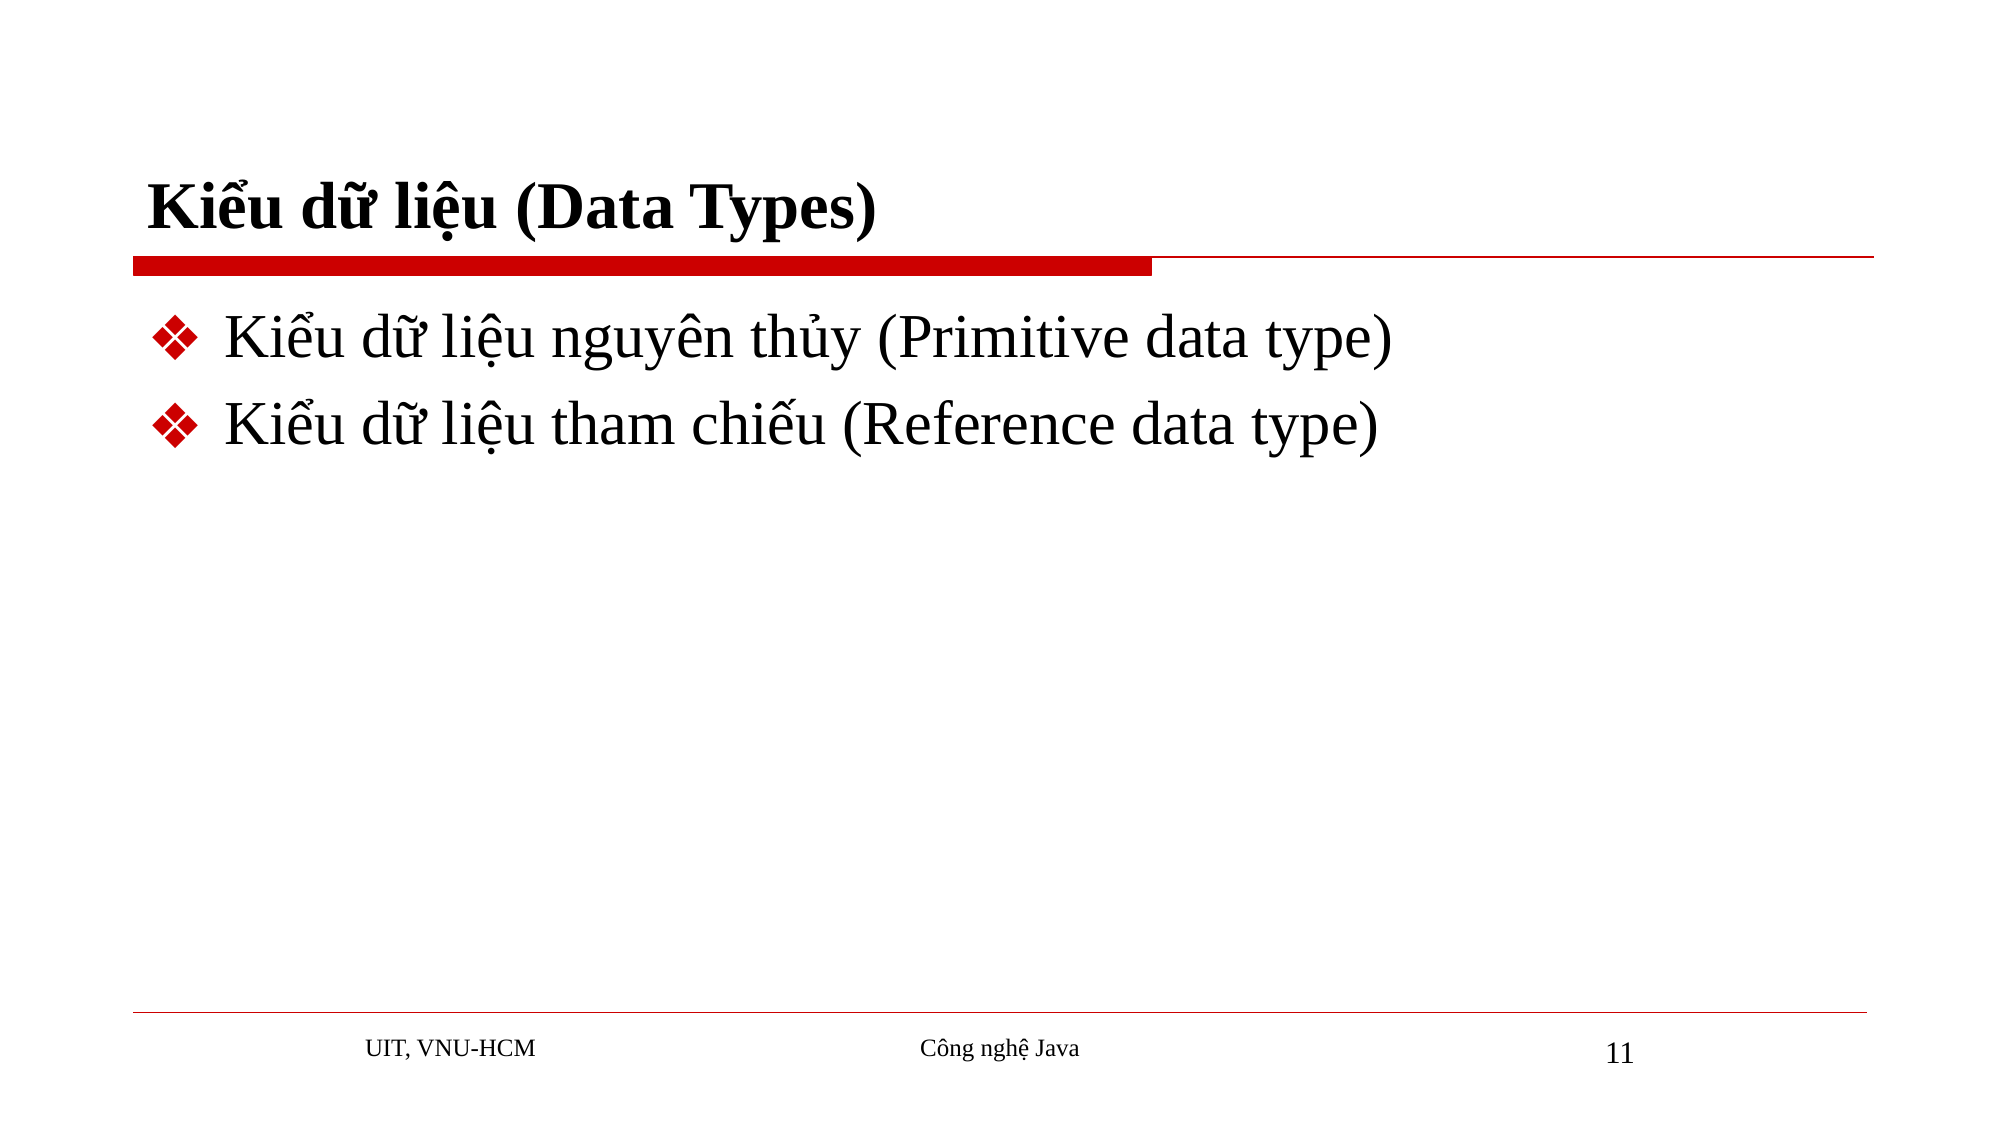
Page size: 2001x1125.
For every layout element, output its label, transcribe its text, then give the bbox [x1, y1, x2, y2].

text_box UIT, VNU-HCM [350, 1024, 675, 1103]
list Kiểu dữ liệu nguyên thủy (Primitive data type) Kiểu dữ liệu tham chiếu (Reference data type) [132, 287, 1872, 988]
text_box Công nghệ Java [762, 1024, 1238, 1103]
title Kiểu dữ liệu (Data Types) [132, 50, 1872, 250]
text_box 11 [1325, 1024, 1650, 1103]
